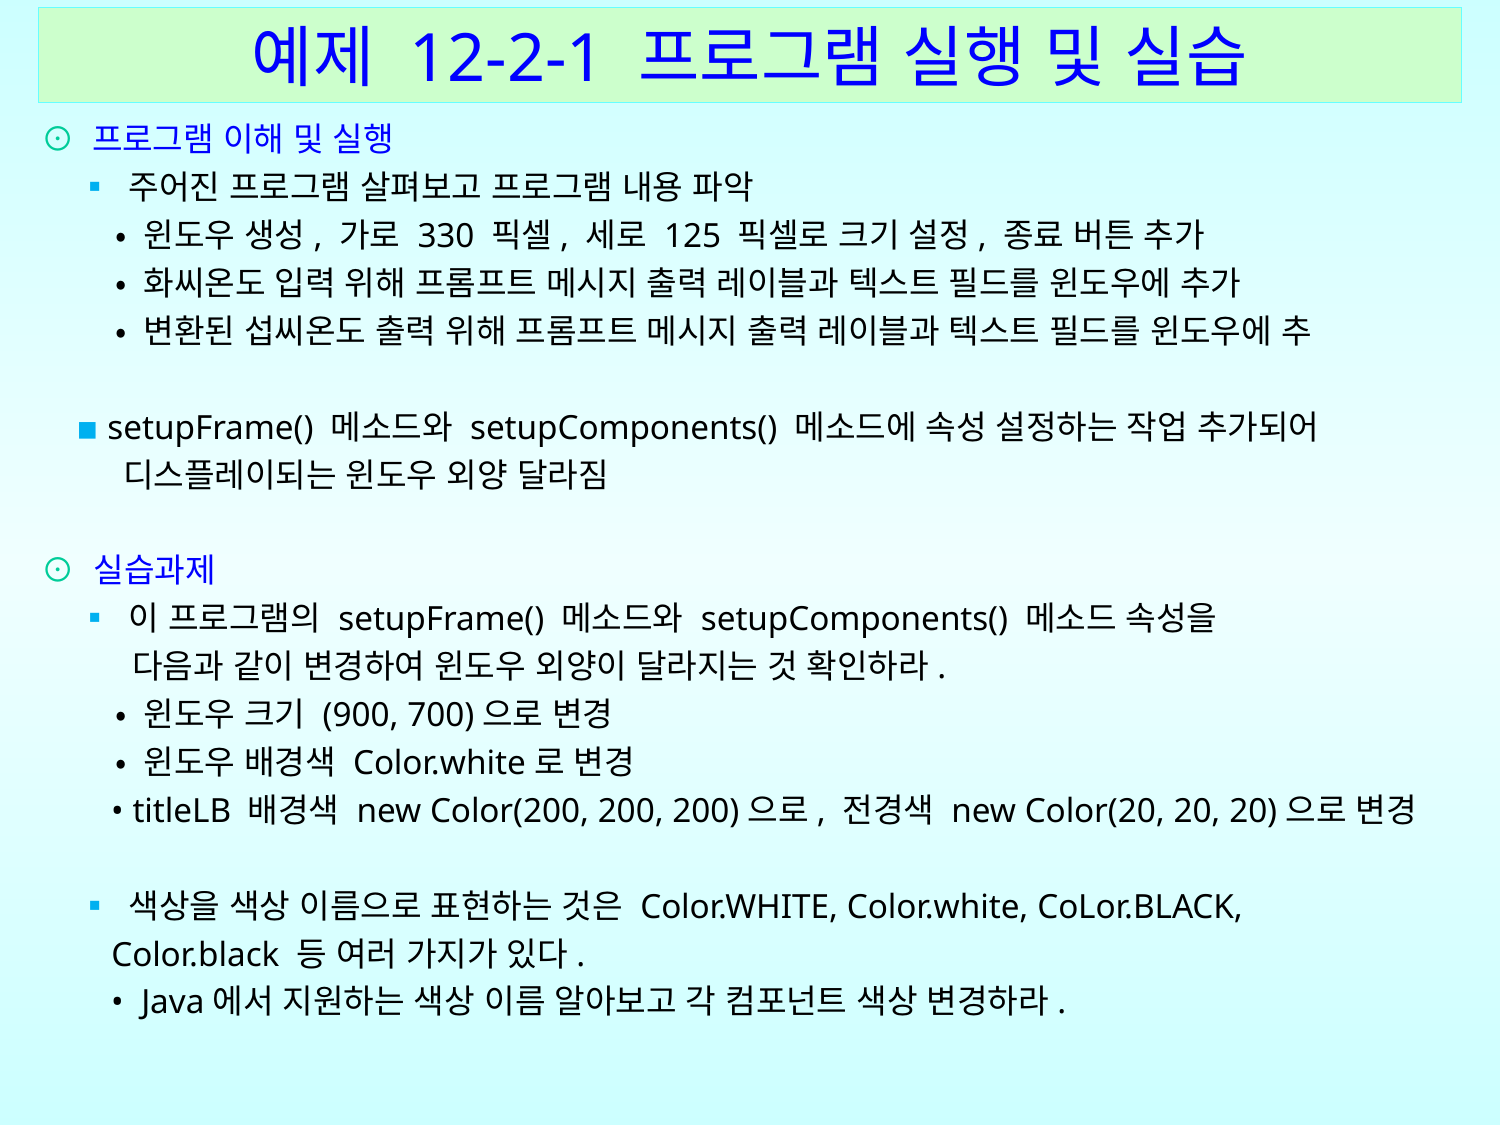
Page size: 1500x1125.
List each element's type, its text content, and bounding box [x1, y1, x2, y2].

text_box ⊙ 프로그램 이해 및 실행 ▪ 주어진 프로그램 살펴보고 프로그램 내용 파악 • 윈도우 생성, 가로 330 픽셀, 세로 125 픽셀로 크기 설정, 종료 버튼 추가 • 화씨온도 입력 위해 프롬프트 메시지 출력 레이블과 텍스트 필드를 윈도우에 추가 • 변환된 섭씨온도 출력 위해 프롬프트 메시지 출력 레이블과 텍스트 필드를 윈도우에 추 ▪ setupFrame() 메소드와 setupComponents() 메소드에 속성 설정하는 작업 추가되어 디스플레이되는 윈도우 외양 달라짐 ⊙ 실습과제 ▪ 이 프로그램의 setupFrame() 메소드와 setupComponents() 메소드 속성을 다음과 같이 변경하여 윈도우 외양이 달라지는 것 확인하라. • 윈도우 크기 (900, 700)으로 변경 • 윈도우 배경색 Color.white로 변경 • titleLB 배경색 new Color(200, 200, 200)으로, 전경색 new Color(20, 20, 20)으로 변경 ▪ 색상을 색상 이름으로 표현하는 것은 Color.WHITE, Color.white, CoLor.BLACK, Color.black 등 여러 가지가 있다. • Java에서 지원하는 색상 이름 알아보고 각 컴포넌트 색상 변경하라. [26, 103, 1474, 1028]
text_box 예제 12-2-1 프로그램 실행 및 실습 [38, 7, 1462, 102]
